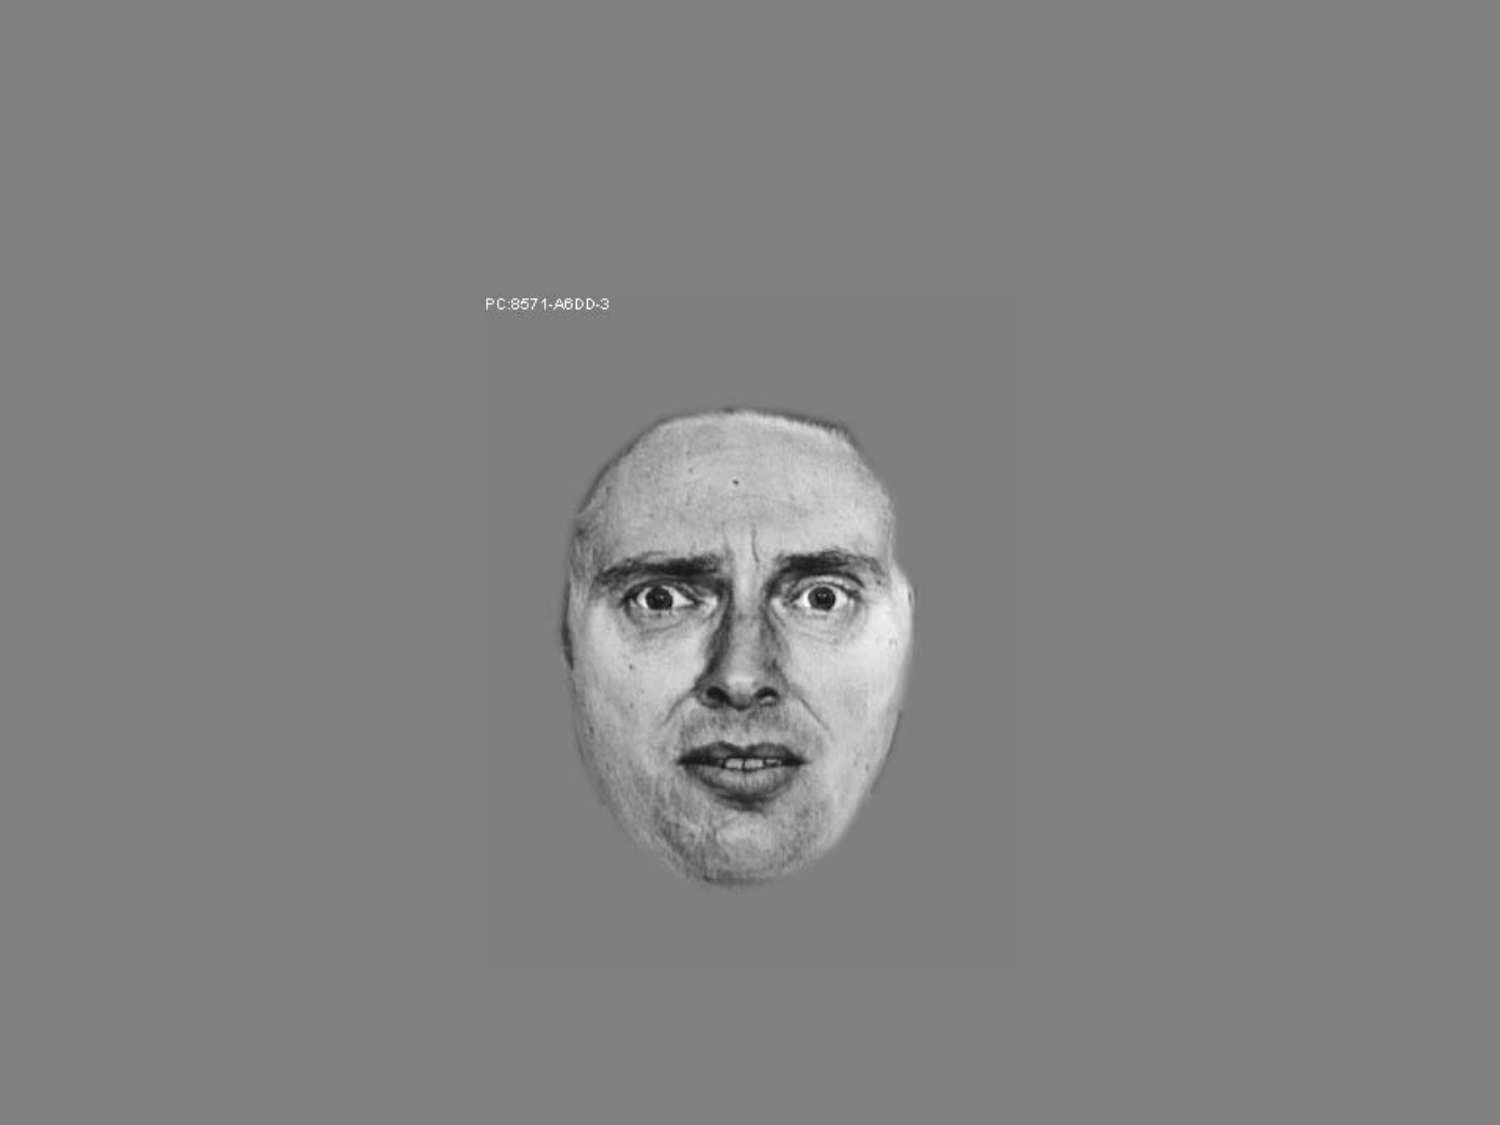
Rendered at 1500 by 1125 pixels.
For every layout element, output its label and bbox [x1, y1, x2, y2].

list [485, 294, 1015, 974]
